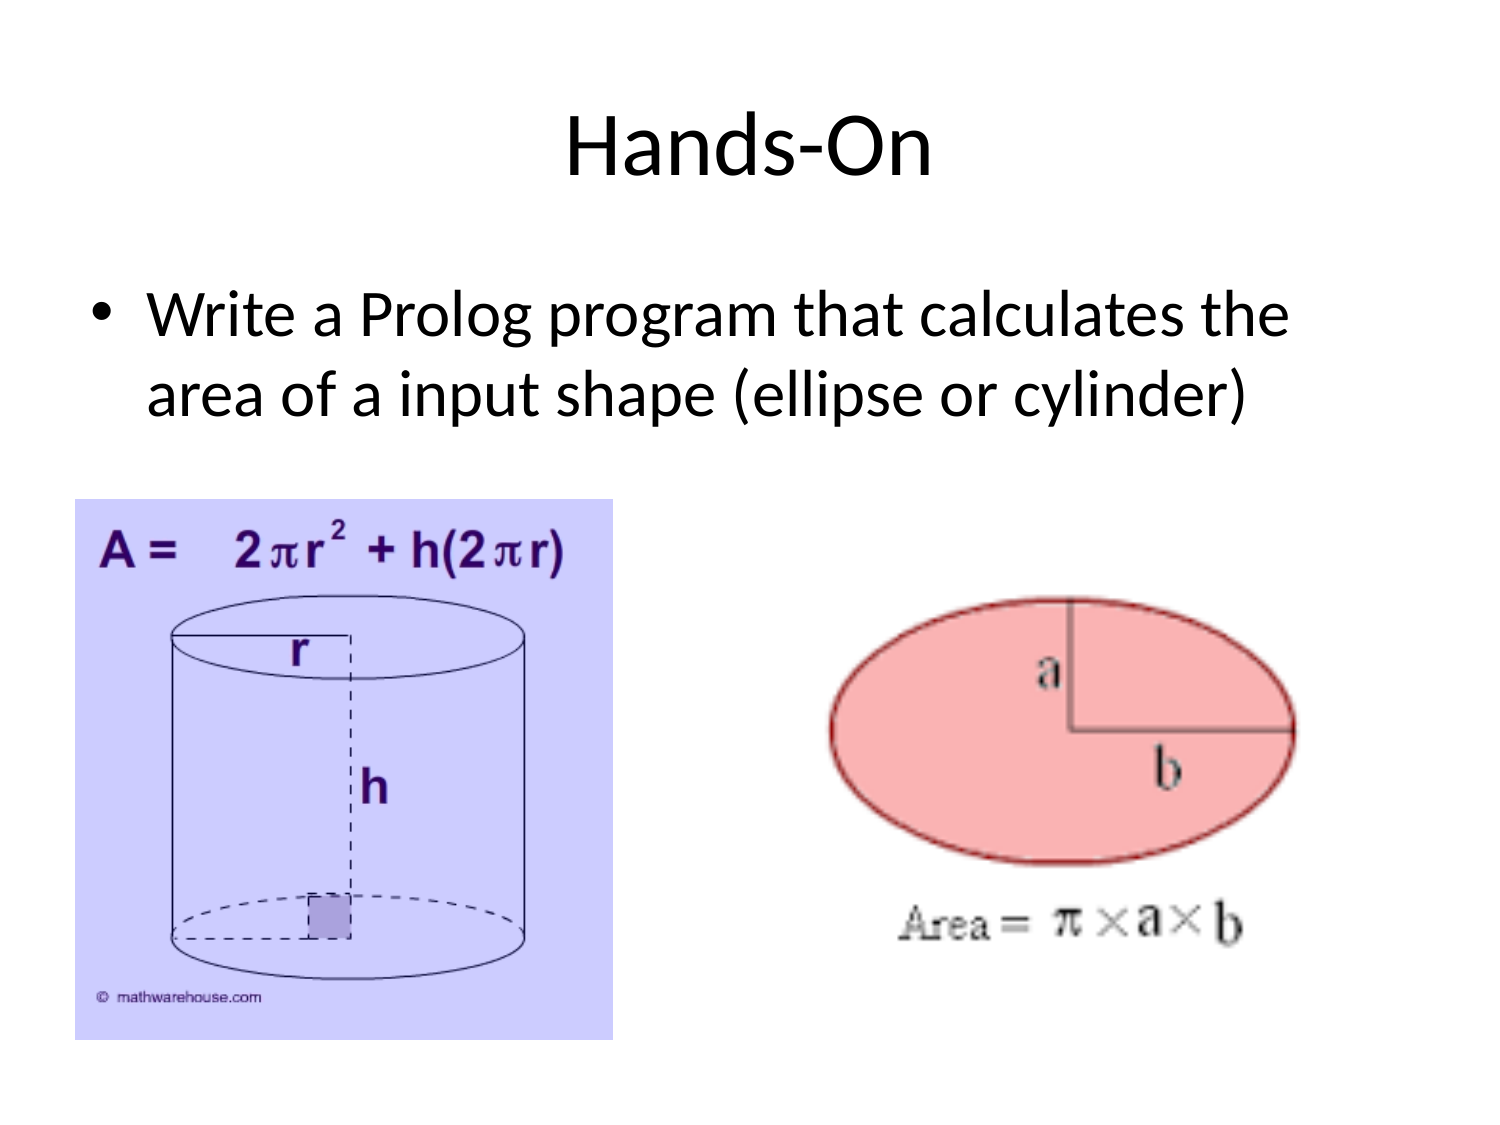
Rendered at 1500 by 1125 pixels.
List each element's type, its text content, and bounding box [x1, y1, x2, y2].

picture [74, 498, 613, 1040]
title Hands-On [75, 45, 1425, 233]
list Write a Prolog program that calculates the area of a input shape (ellipse or cylinder) [75, 262, 1425, 1005]
picture [812, 574, 1316, 968]
